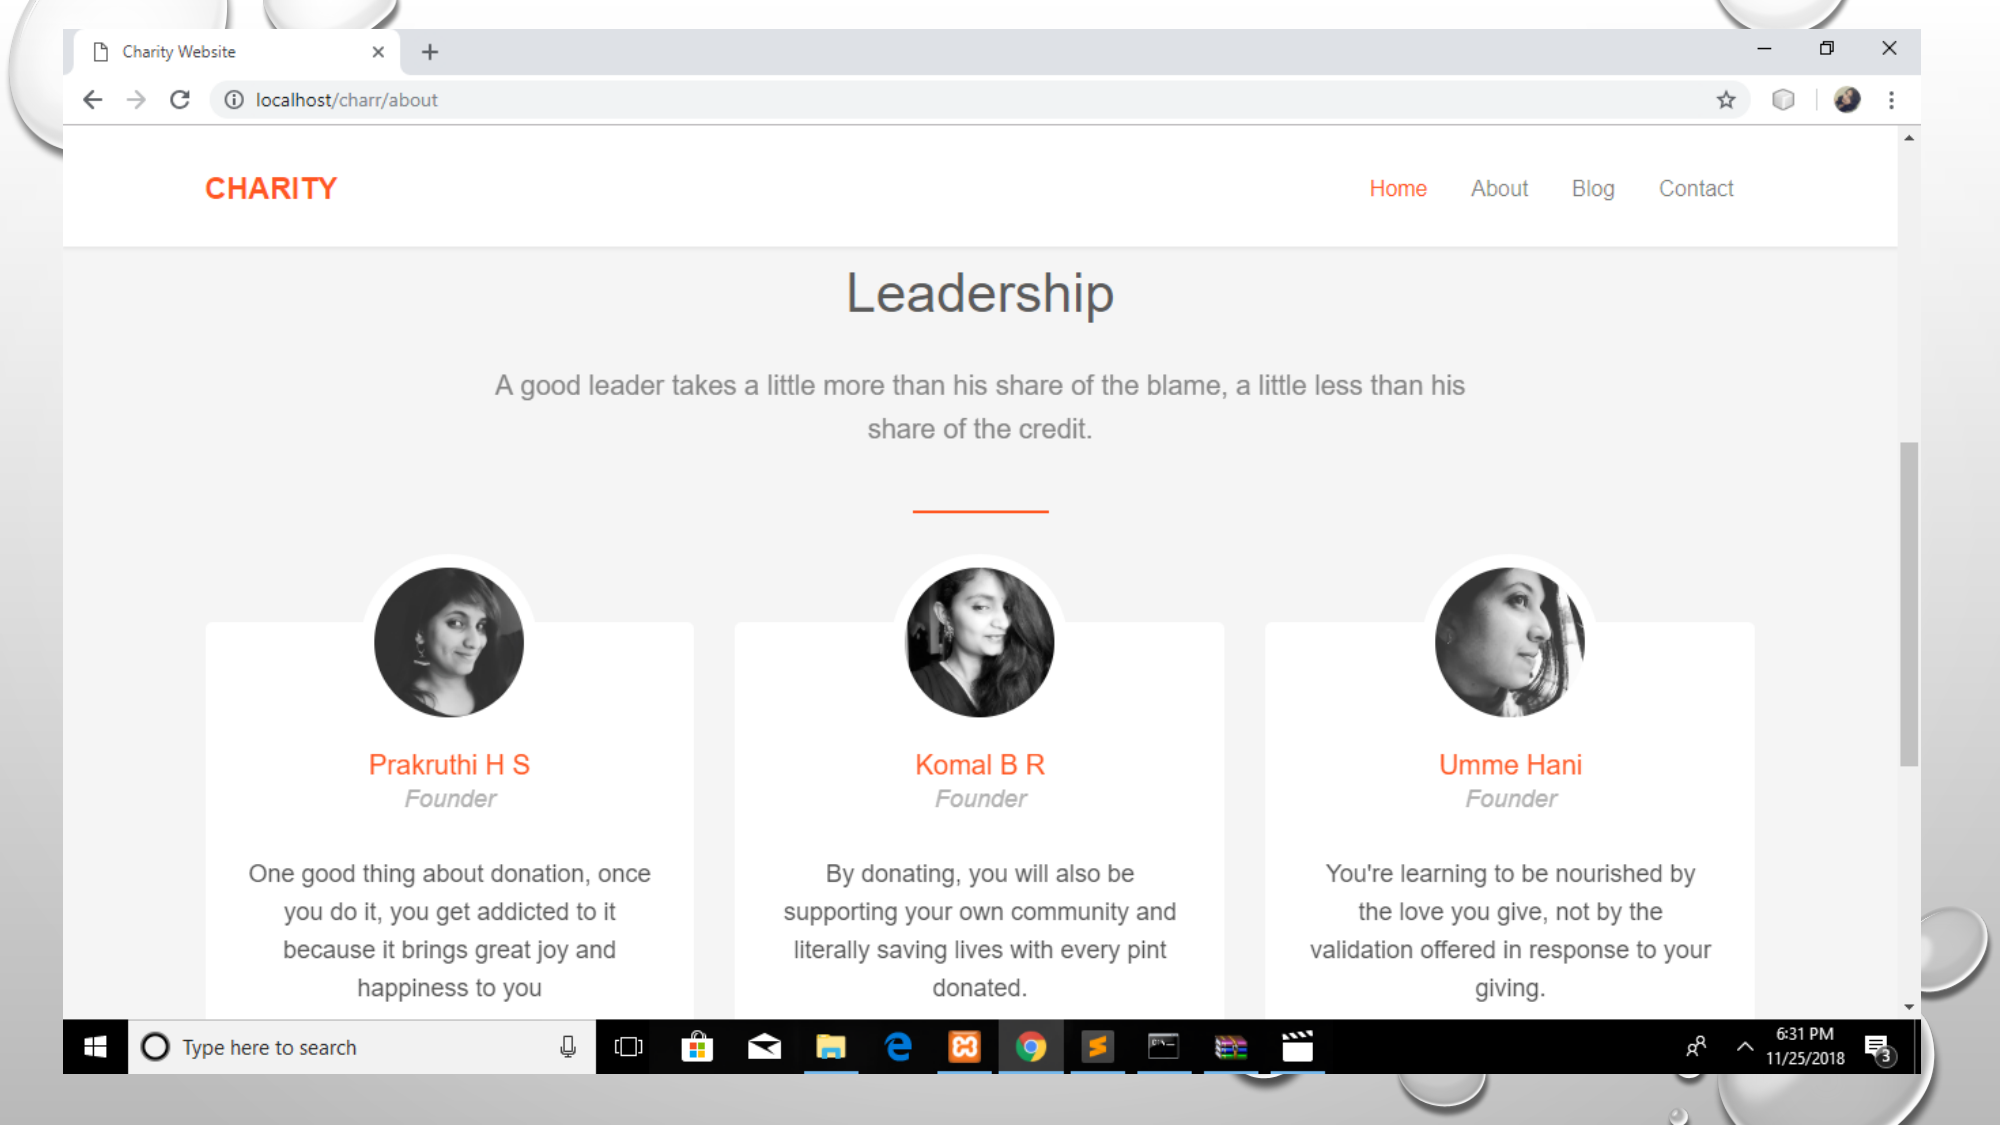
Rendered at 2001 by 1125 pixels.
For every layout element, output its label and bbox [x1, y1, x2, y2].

picture [0, 0, 2000, 1125]
list [63, 28, 1921, 1074]
